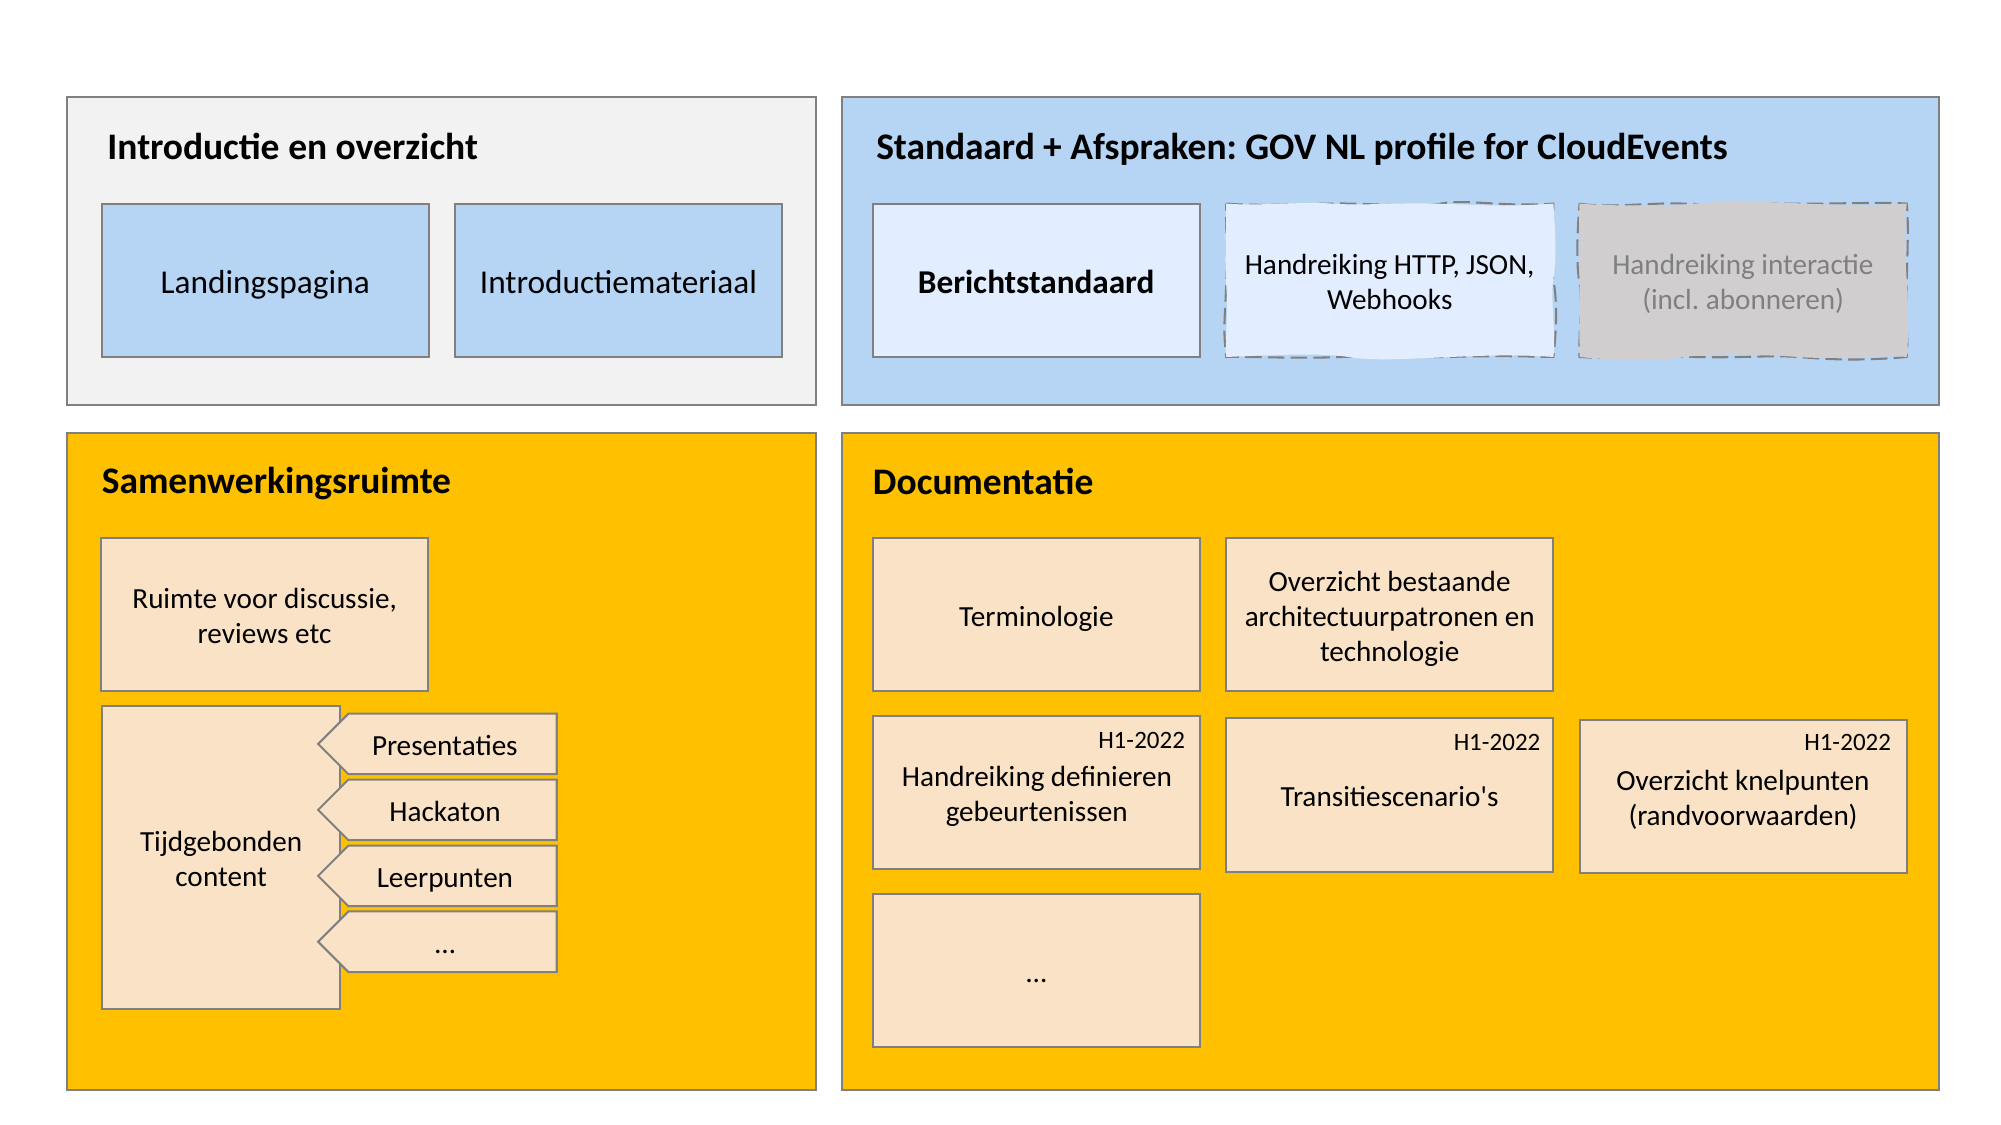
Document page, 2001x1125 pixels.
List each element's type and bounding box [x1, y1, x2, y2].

text_box [841, 96, 1940, 406]
text_box [66, 96, 816, 406]
text_box [66, 433, 816, 1090]
text_box [841, 433, 1940, 1090]
